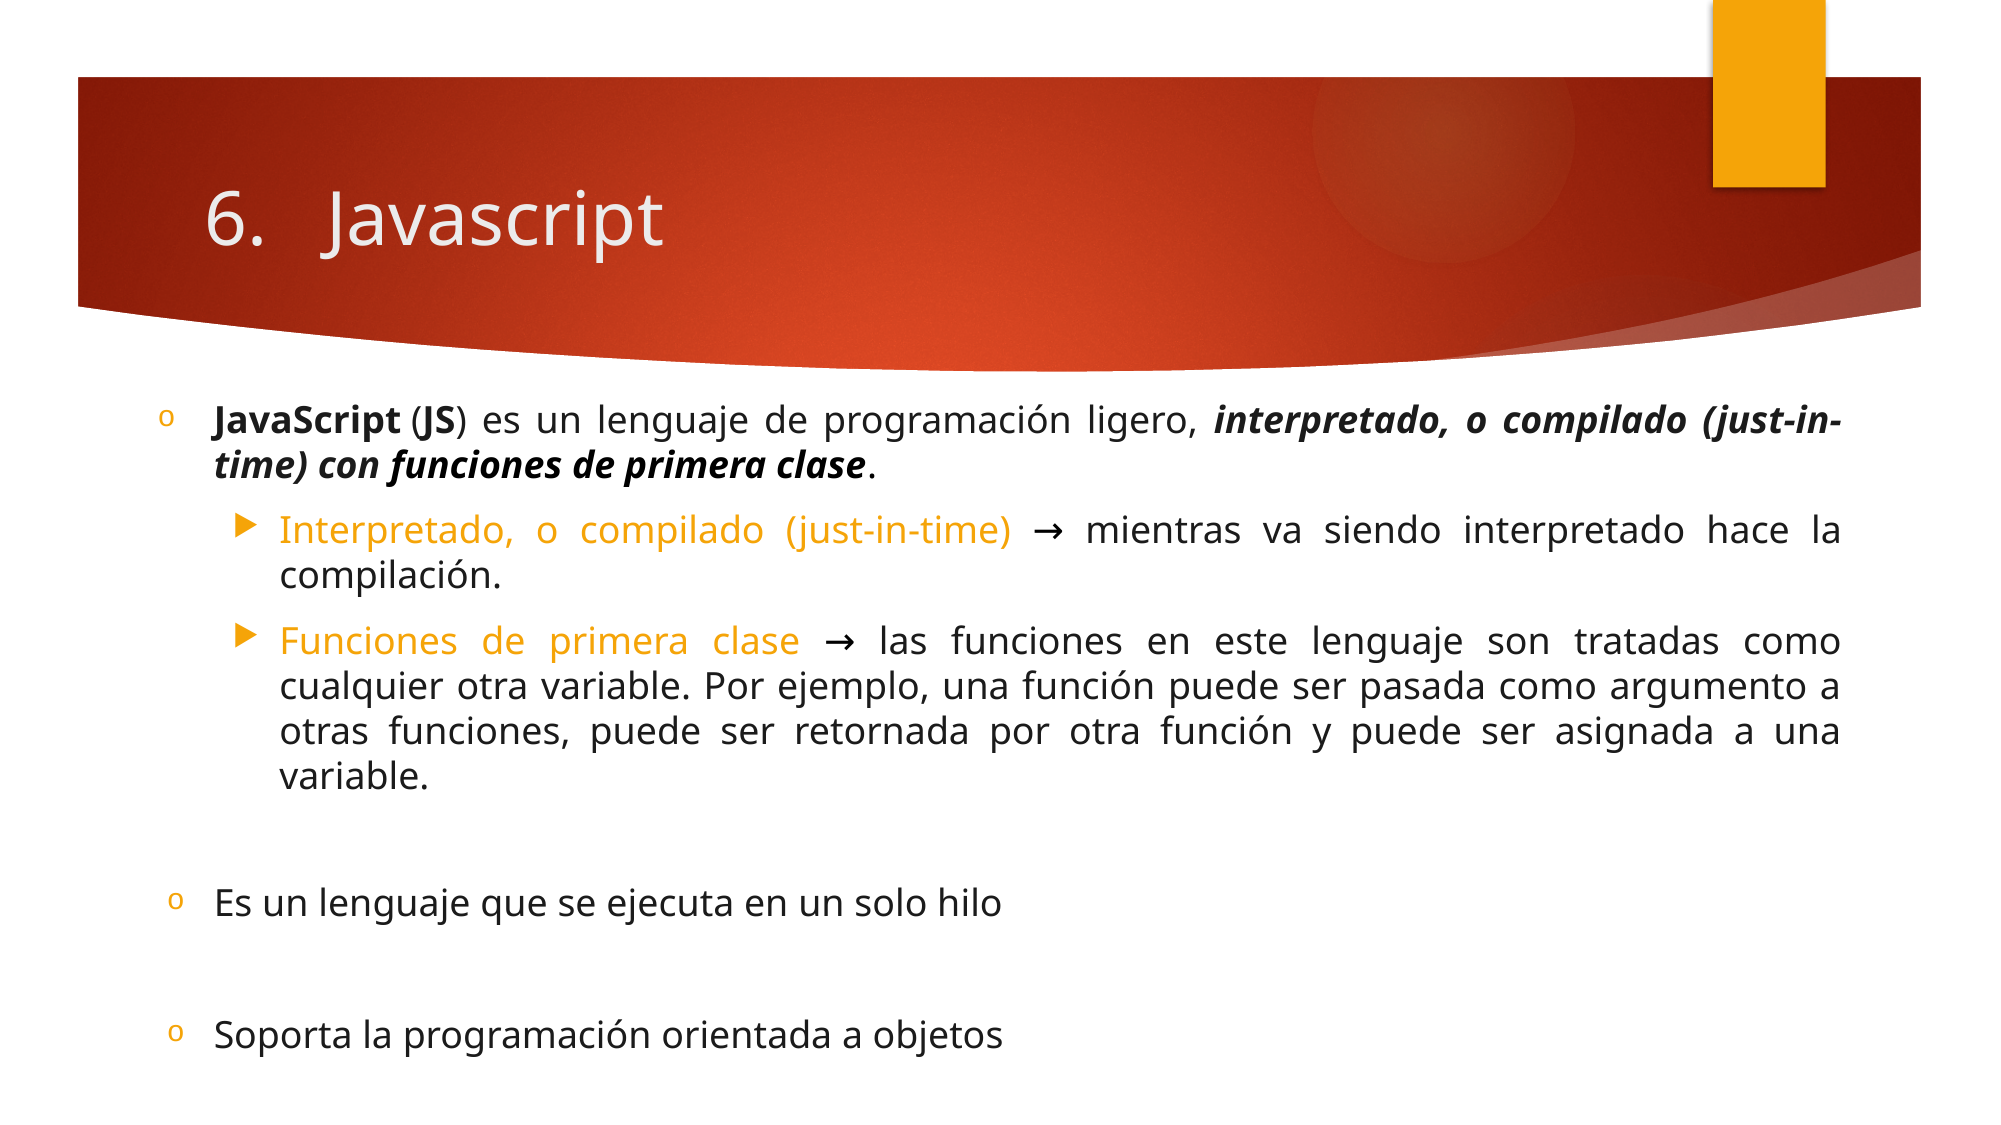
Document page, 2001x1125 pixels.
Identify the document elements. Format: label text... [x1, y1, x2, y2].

text_box JavaScript (JS) es un lenguaje de programación ligero, interpretado, o compilado (just-in-time) con funciones de primera clase. Interpretado, o compilado (just-in-time) → mientras va siendo interpretado hace la compilación. Funciones de primera clase → las funciones en este lenguaje son tratadas como cualquier otra variable. Por ejemplo, una función puede ser pasada como argumento a otras funciones, puede ser retornada por otra función y puede ser asignada a una variable. Es un lenguaje que se ejecuta en un solo hilo Soporta la programación orientada a objetos [142, 388, 1858, 1081]
title Javascript [189, 155, 1627, 275]
